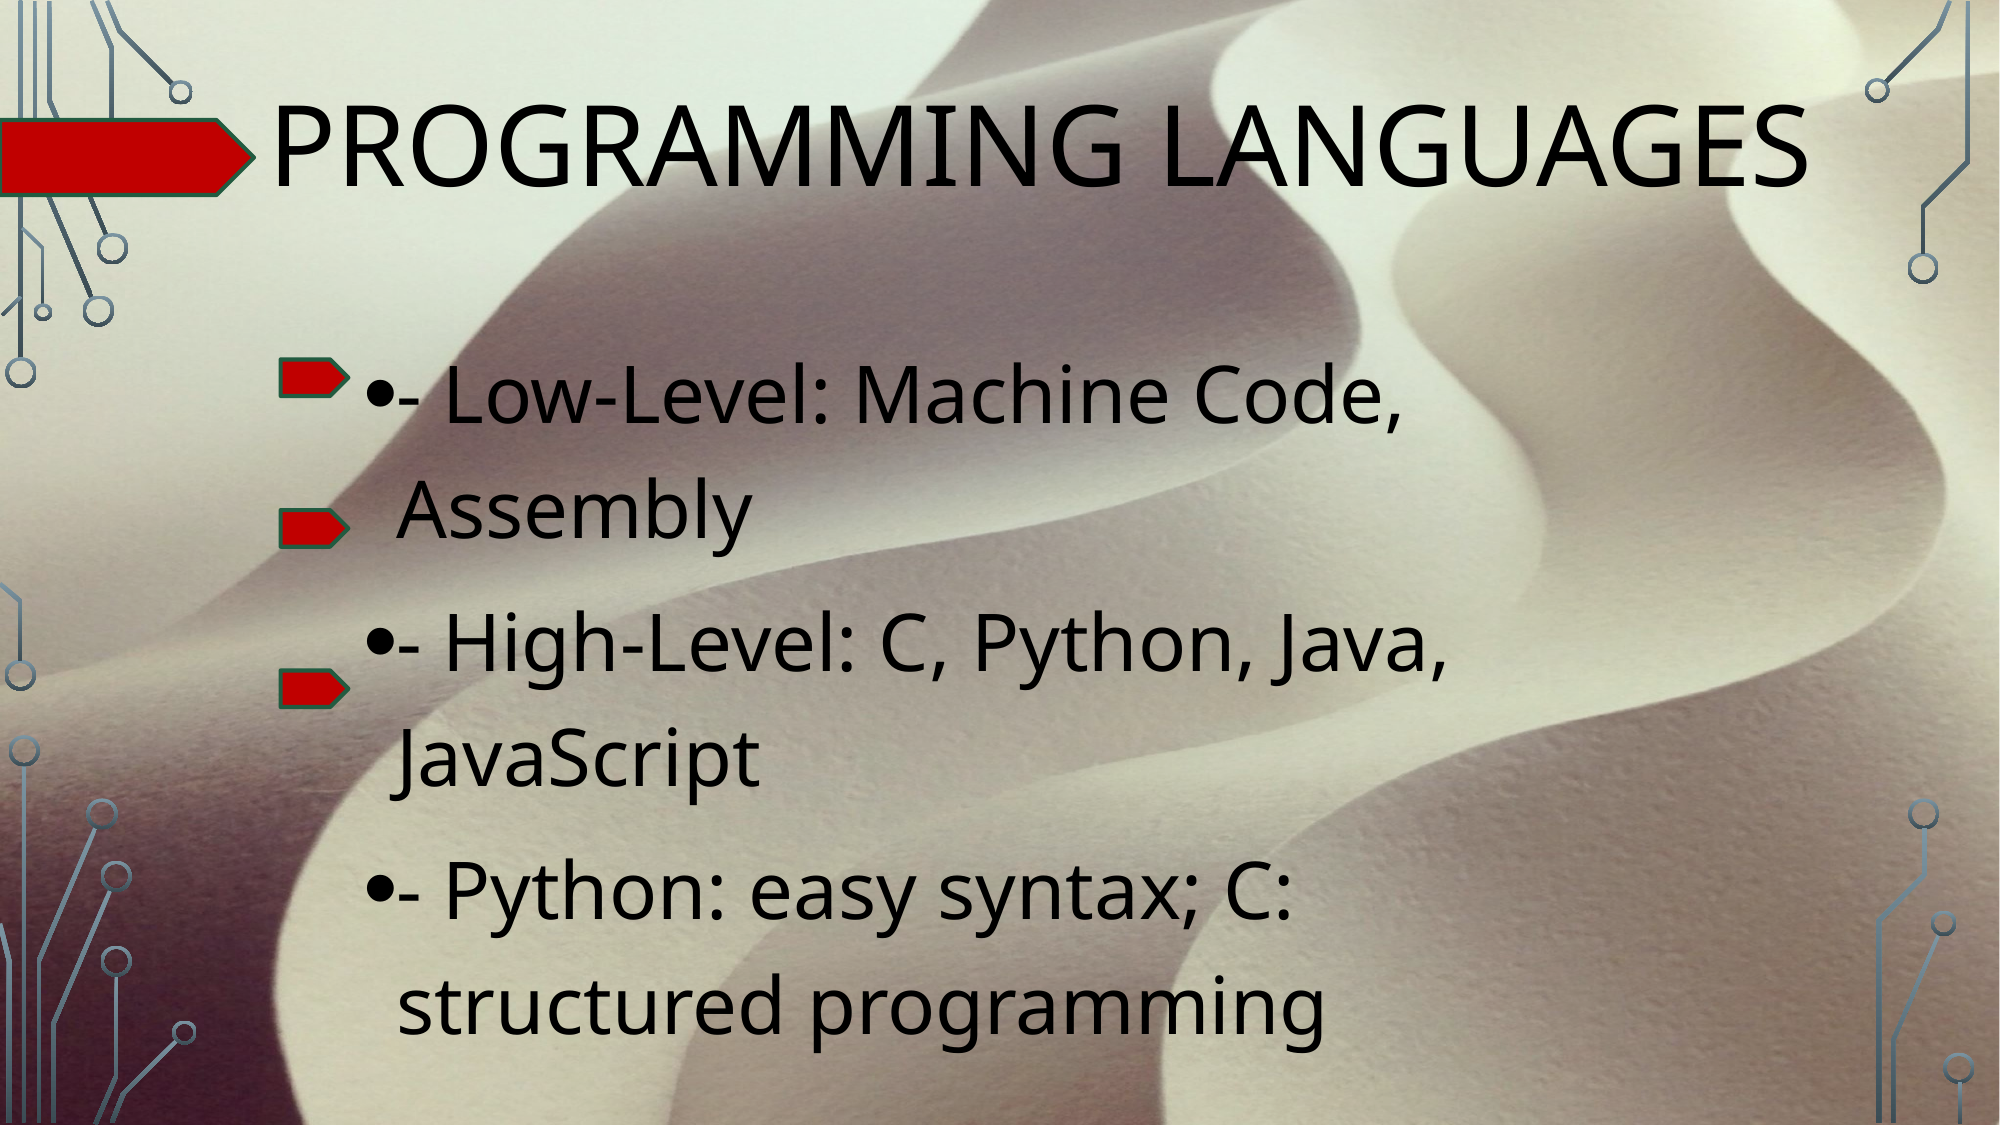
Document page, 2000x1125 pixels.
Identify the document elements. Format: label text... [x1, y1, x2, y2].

text_box [278, 357, 351, 399]
text_box [278, 508, 351, 549]
title Programming Languages [254, 56, 2000, 245]
text_box [0, 117, 257, 198]
list - Low-Level: Machine Code, Assembly - High-Level: C, Python, Java, JavaScript - Python: easy syntax; C: structured programming [348, 317, 1699, 1060]
text_box [278, 668, 351, 710]
